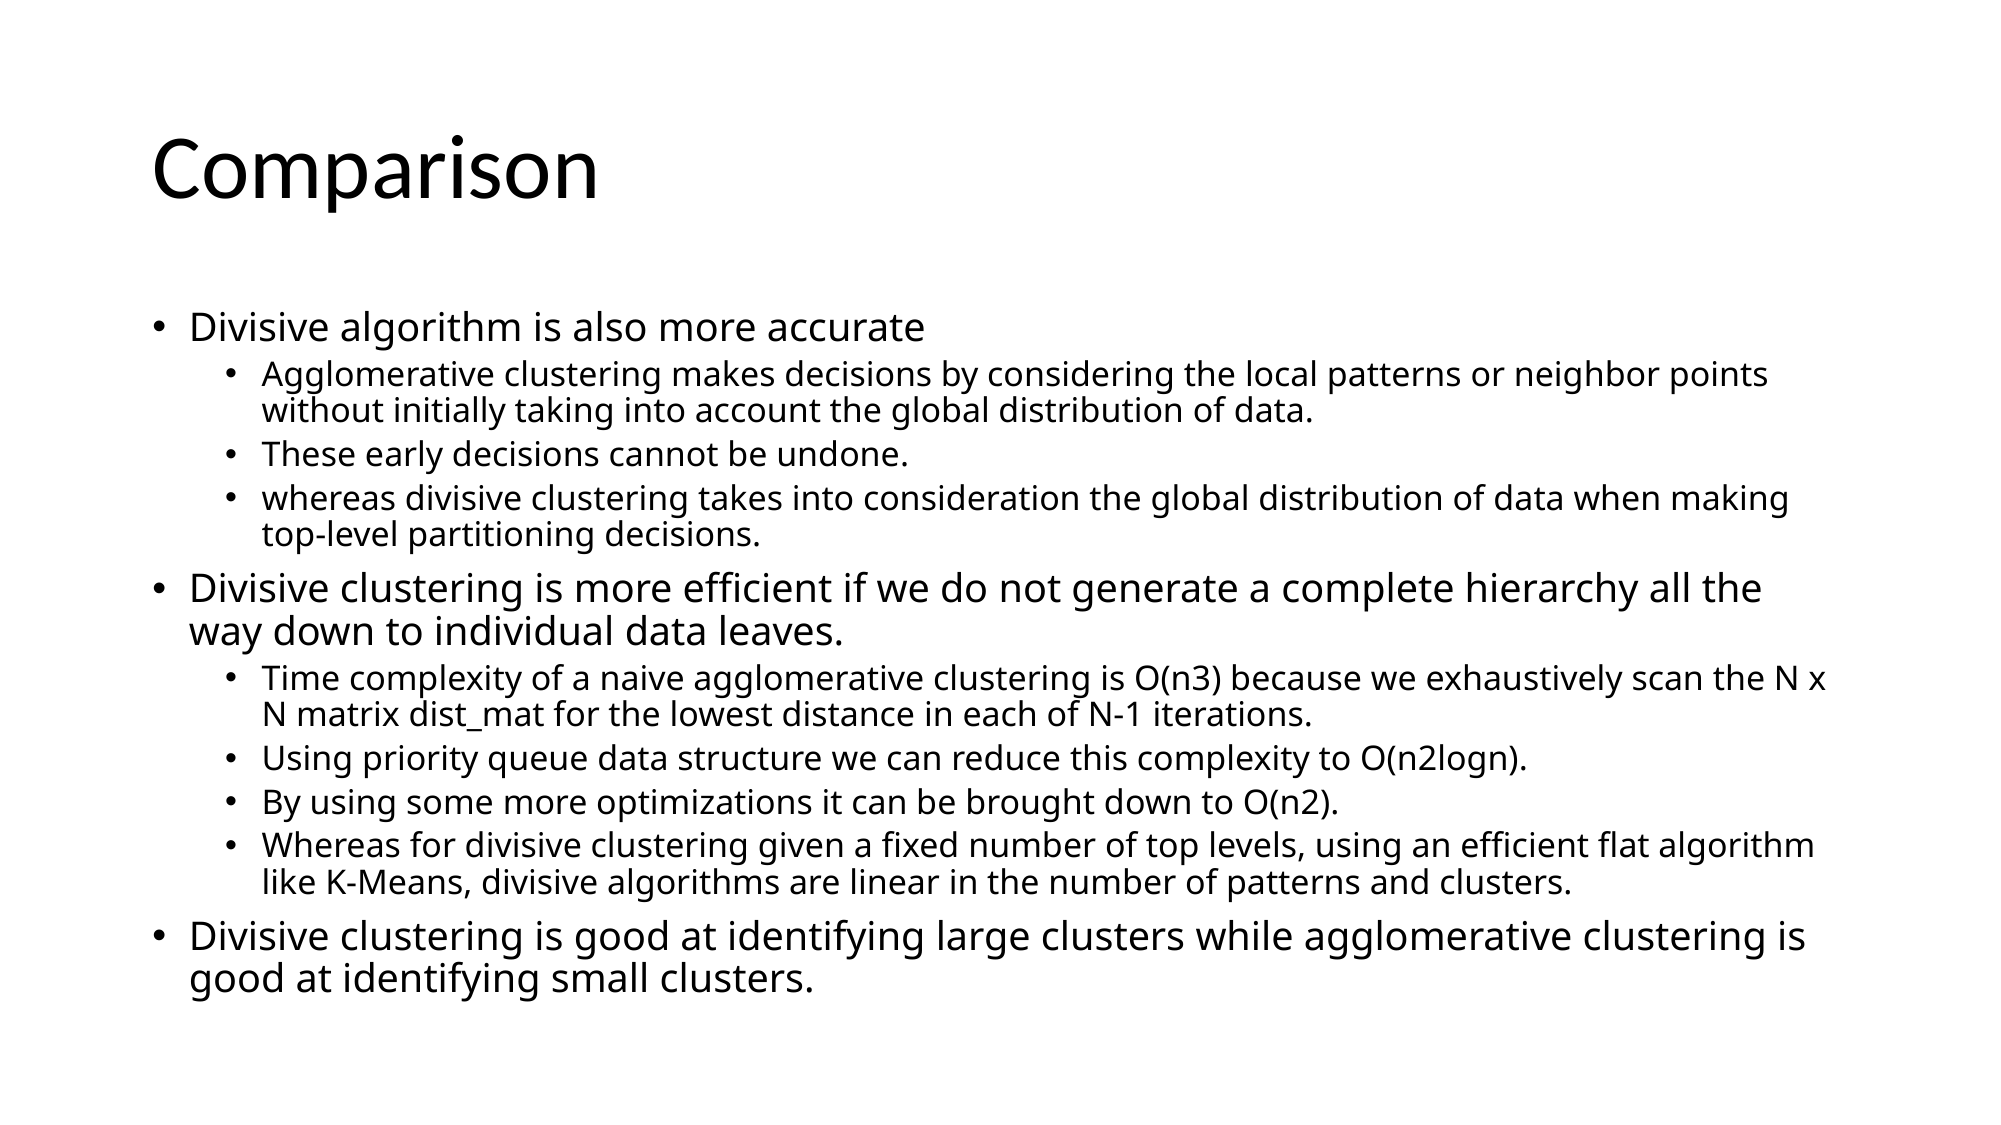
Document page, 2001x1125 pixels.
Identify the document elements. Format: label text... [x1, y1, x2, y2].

list Divisive algorithm is also more accurate Agglomerative clustering makes decisions by considering the local patterns or neighbor points without initially taking into account the global distribution of data. These early decisions cannot be undone. whereas divisive clustering takes into consideration the global distribution of data when making top-level partitioning decisions. Divisive clustering is more efficient if we do not generate a complete hierarchy all the way down to individual data leaves. Time complexity of a naive agglomerative clustering is O(n3) because we exhaustively scan the N x N matrix dist_mat for the lowest distance in each of N-1 iterations. Using priority queue data structure we can reduce this complexity to O(n2logn). By using some more optimizations it can be brought down to O(n2). Whereas for divisive clustering given a fixed number of top levels, using an efficient flat algorithm like K-Means, divisive algorithms are linear in the number of patterns and clusters. Divisive clustering is good at identifying large clusters while agglomerative clustering is good at identifying small clusters. [137, 299, 1863, 1014]
title Comparison [137, 59, 1863, 278]
